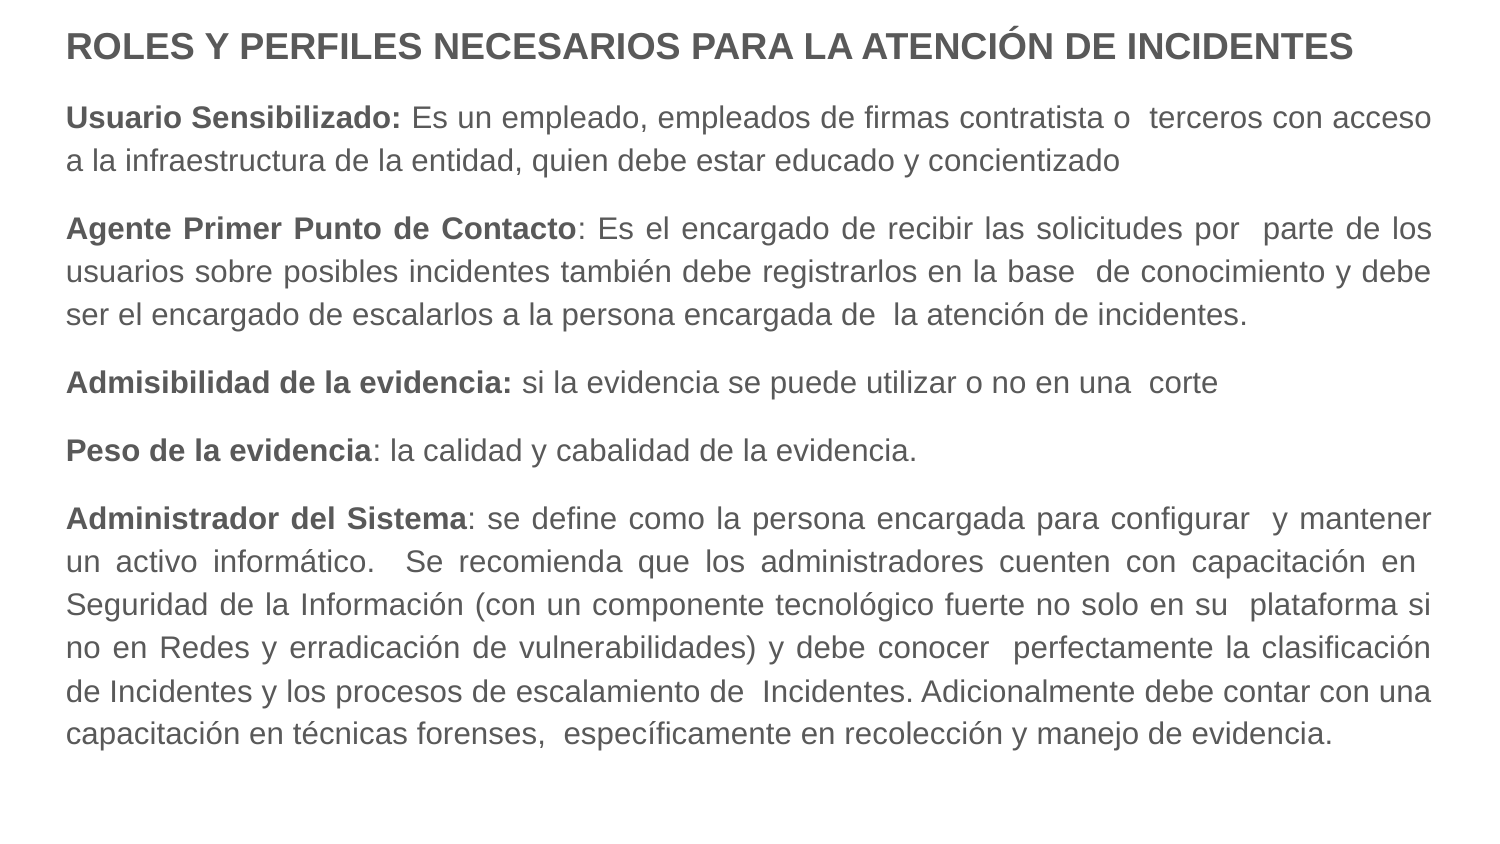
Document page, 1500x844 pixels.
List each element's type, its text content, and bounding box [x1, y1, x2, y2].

text_box ROLES Y PERFILES NECESARIOS PARA LA ATENCIÓN DE INCIDENTES Usuario Sensibilizado: Es un empleado, empleados de firmas contratista o terceros con acceso a la infraestructura de la entidad, quien debe estar educado y concientizado Agente Primer Punto de Contacto: Es el encargado de recibir las solicitudes por parte de los usuarios sobre posibles incidentes también debe registrarlos en la base de conocimiento y debe ser el encargado de escalarlos a la persona encargada de la atención de incidentes. Admisibilidad de la evidencia: si la evidencia se puede utilizar o no en una corte Peso de la evidencia: la calidad y cabalidad de la evidencia. Administrador del Sistema: se define como la persona encargada para configurar y mantener un activo informático. Se recomienda que los administradores cuenten con capacitación en Seguridad de la Información (con un componente tecnológico fuerte no solo en su plataforma si no en Redes y erradicación de vulnerabilidades) y debe conocer perfectamente la clasificación de Incidentes y los procesos de escalamiento de Incidentes. Adicionalmente debe contar con una capacitación en técnicas forenses, específicamente en recolección y manejo de evidencia. [51, 0, 1449, 756]
